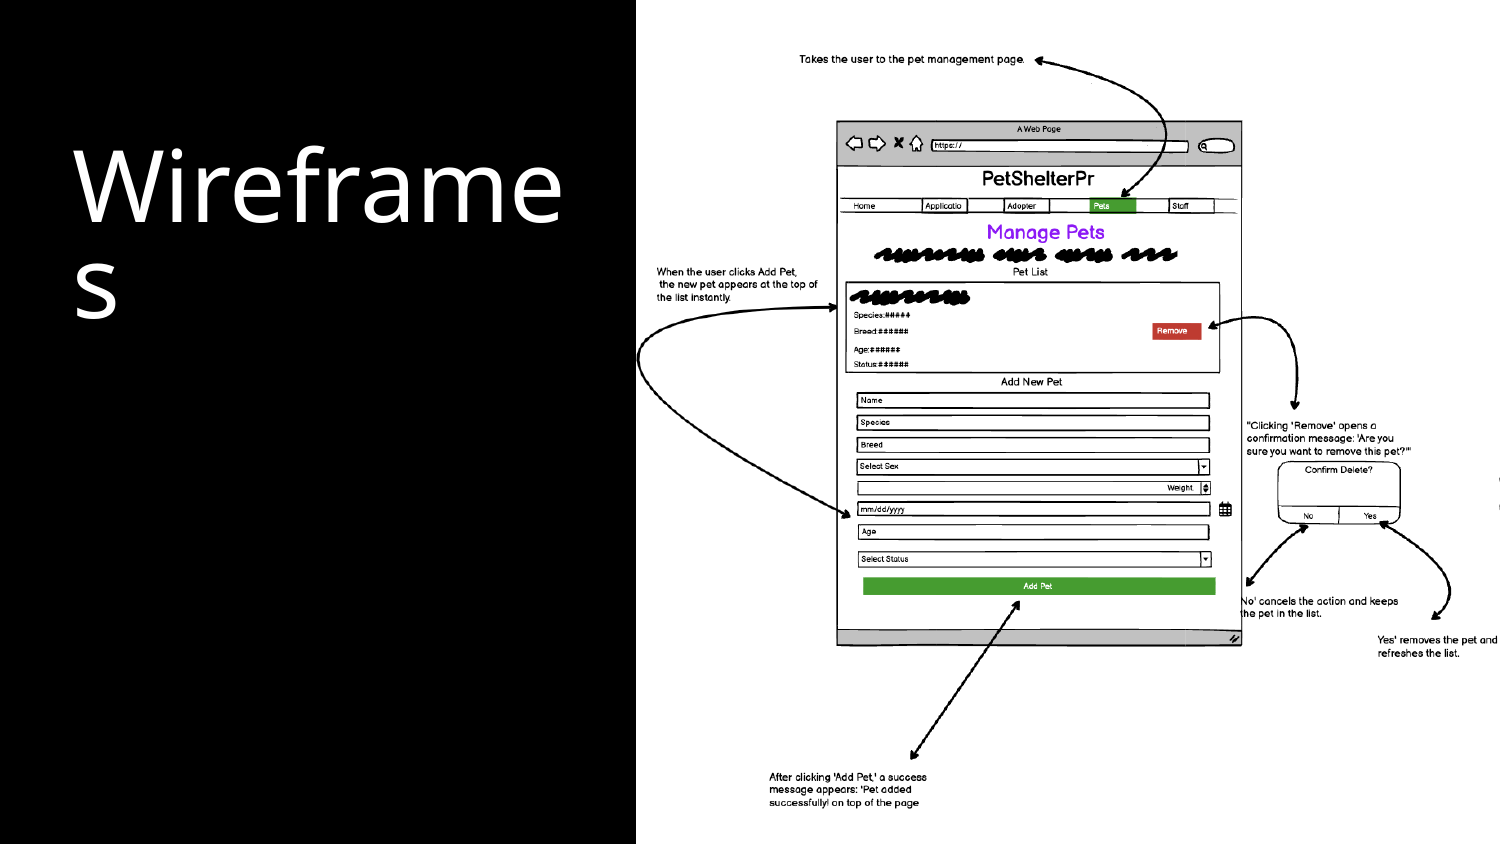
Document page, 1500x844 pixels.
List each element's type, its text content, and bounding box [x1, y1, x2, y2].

picture [636, 0, 1500, 844]
title Wireframes [56, 130, 624, 567]
